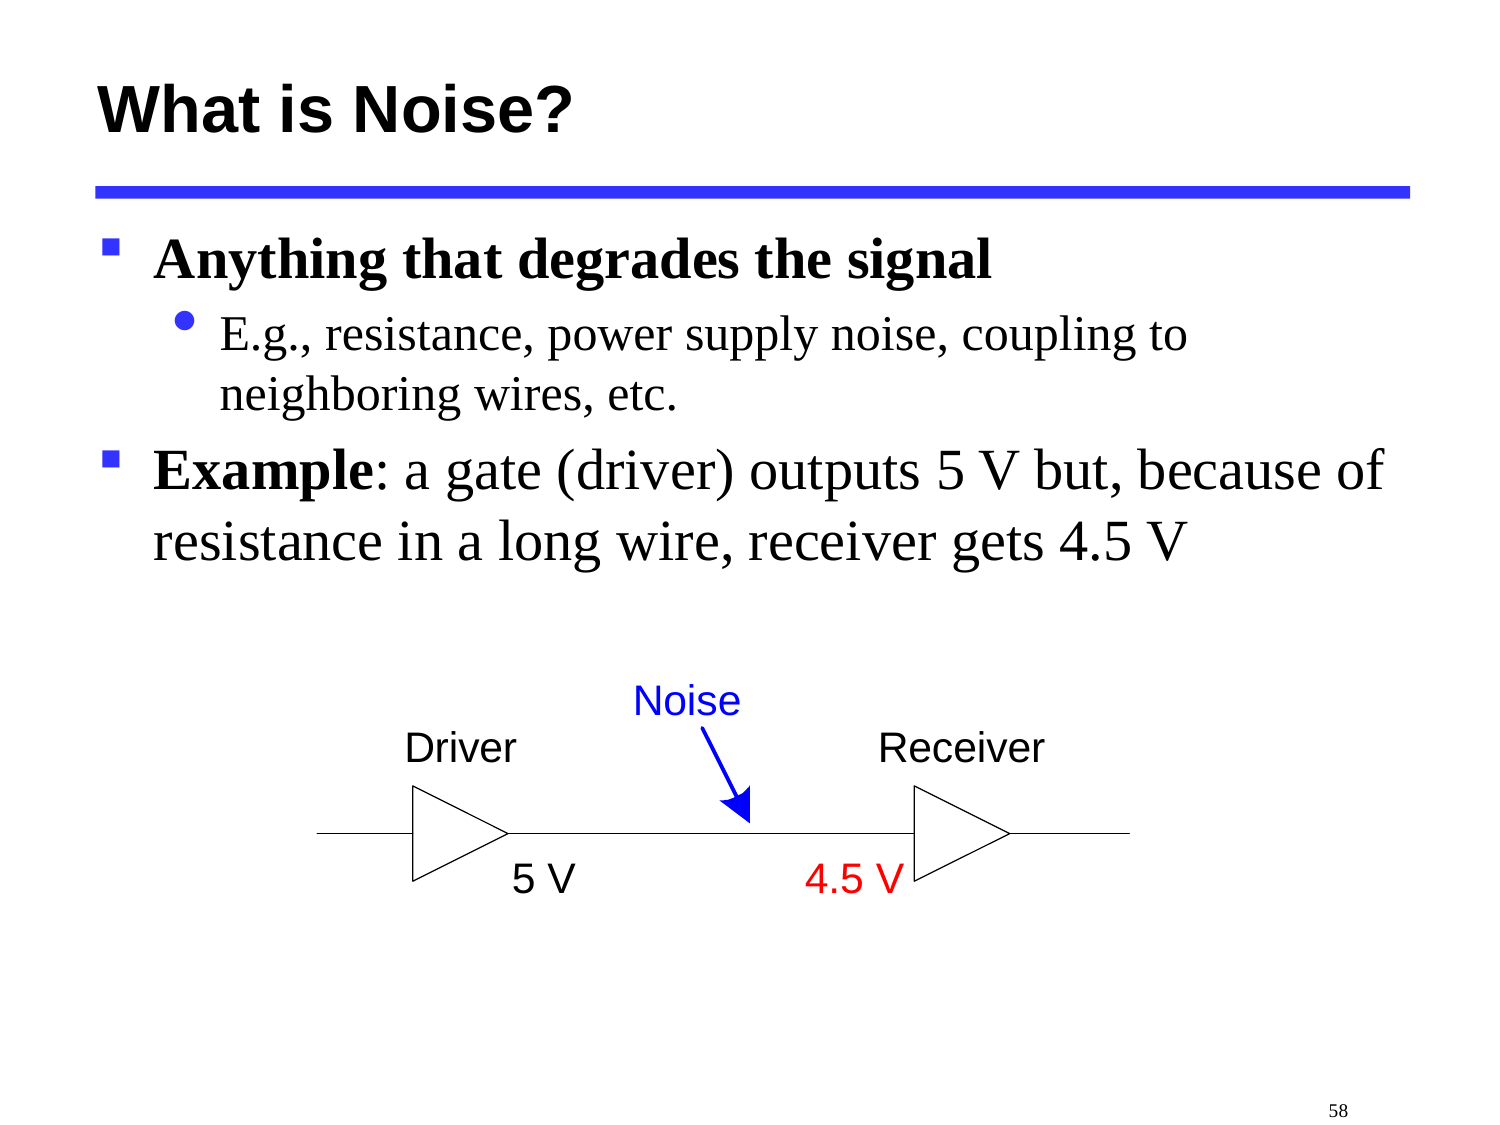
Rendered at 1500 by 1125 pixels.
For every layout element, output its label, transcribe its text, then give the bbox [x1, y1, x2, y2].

list Anything that degrades the signal E.g., resistance, power supply noise, coupling to neighboring wires, etc. Example: a gate (driver) outputs 5 V but, because of resistance in a long wire, receiver gets 4.5 V [82, 212, 1424, 1022]
slide_number 58 [1185, 1068, 1500, 1125]
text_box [309, 664, 1136, 960]
title What is Noise? [82, 22, 1500, 189]
